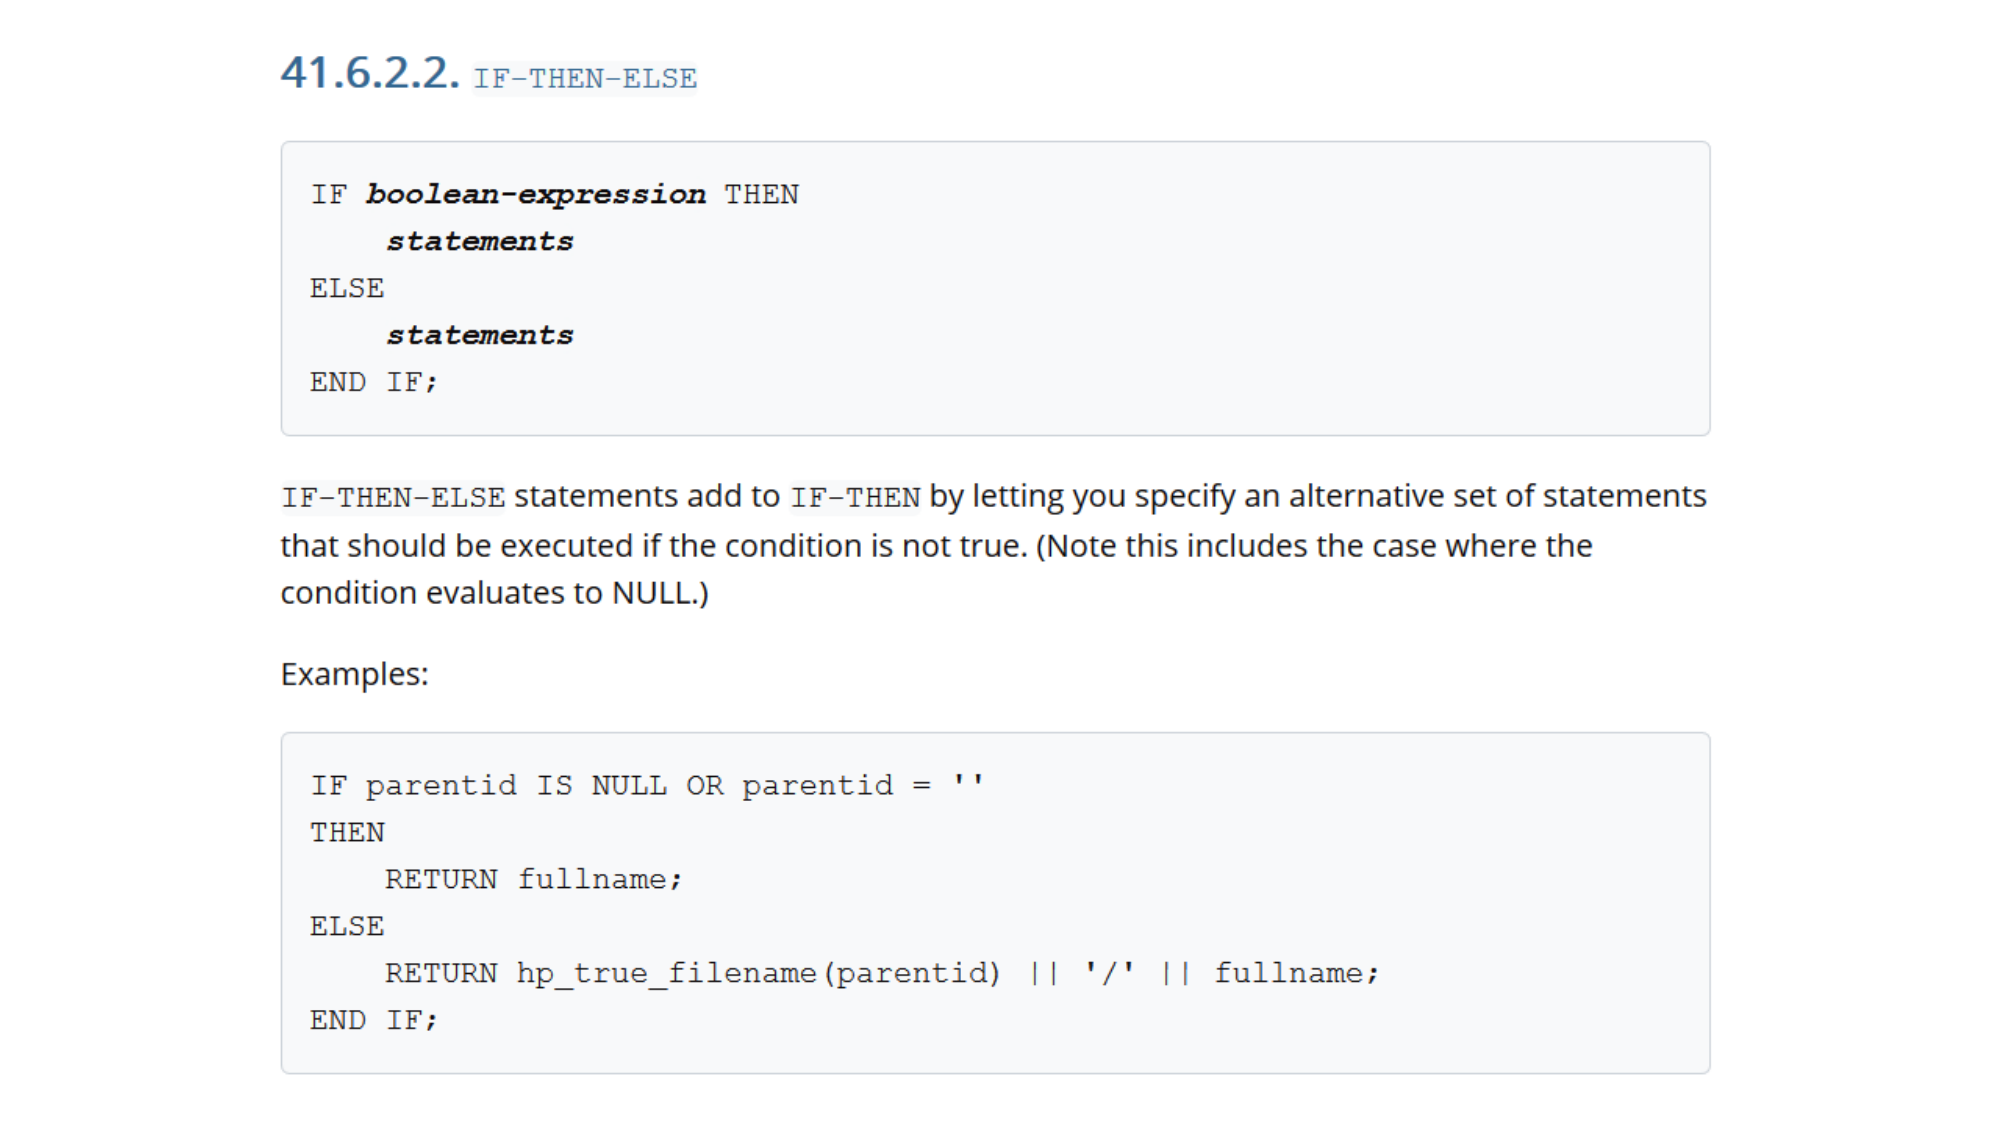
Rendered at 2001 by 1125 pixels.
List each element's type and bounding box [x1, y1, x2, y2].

picture [256, 30, 1744, 1095]
